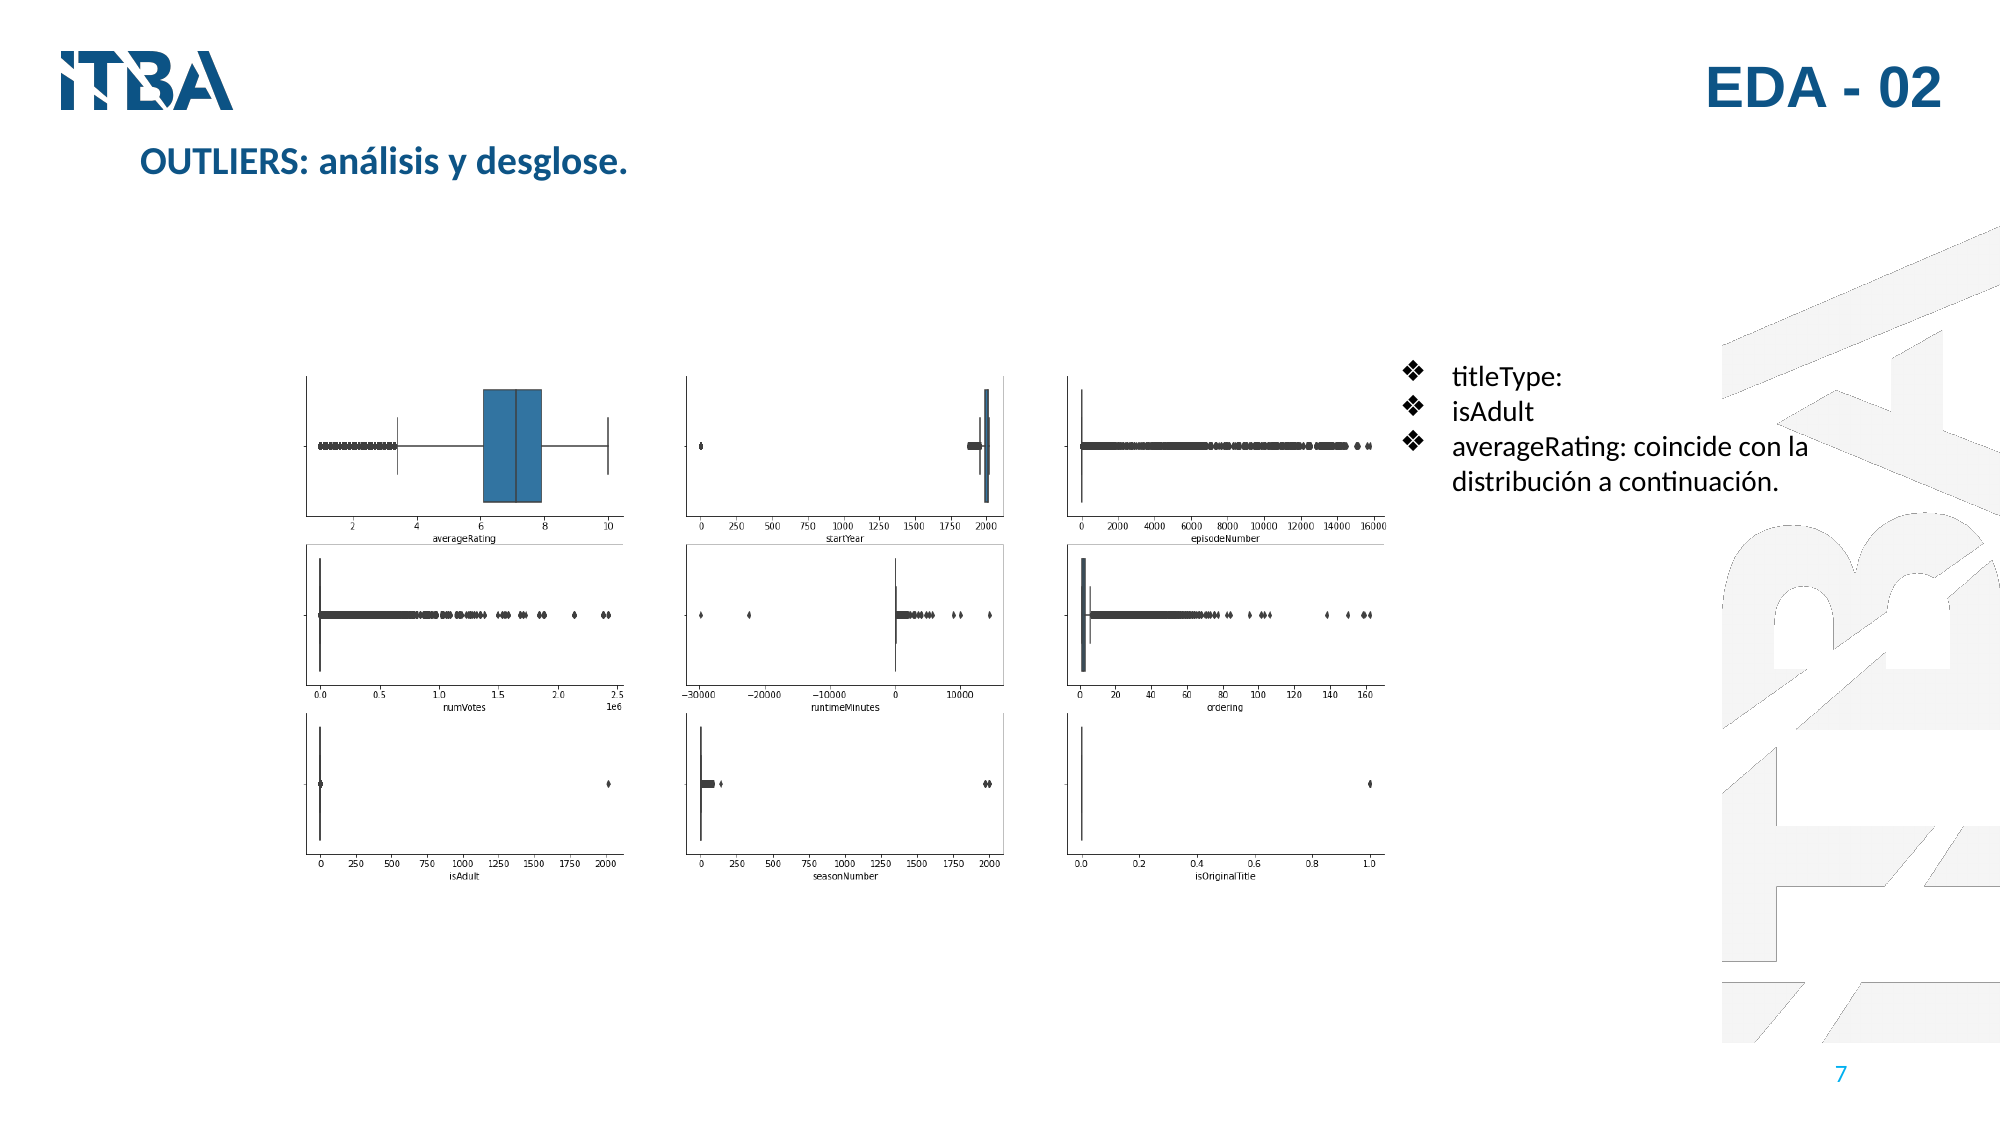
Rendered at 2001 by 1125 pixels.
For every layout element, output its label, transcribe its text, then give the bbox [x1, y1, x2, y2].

text_box OUTLIERS: análisis y desglose. [60, 127, 710, 190]
picture [296, 368, 1393, 887]
picture [1722, 225, 2000, 1043]
text_box titleType: isAdult averageRating: coincide con la distribución a continuación. [1361, 341, 1910, 512]
text_box EDA - 02 [1583, 41, 1958, 127]
picture [61, 50, 234, 110]
slide_number ‹#› [1412, 1042, 1863, 1103]
